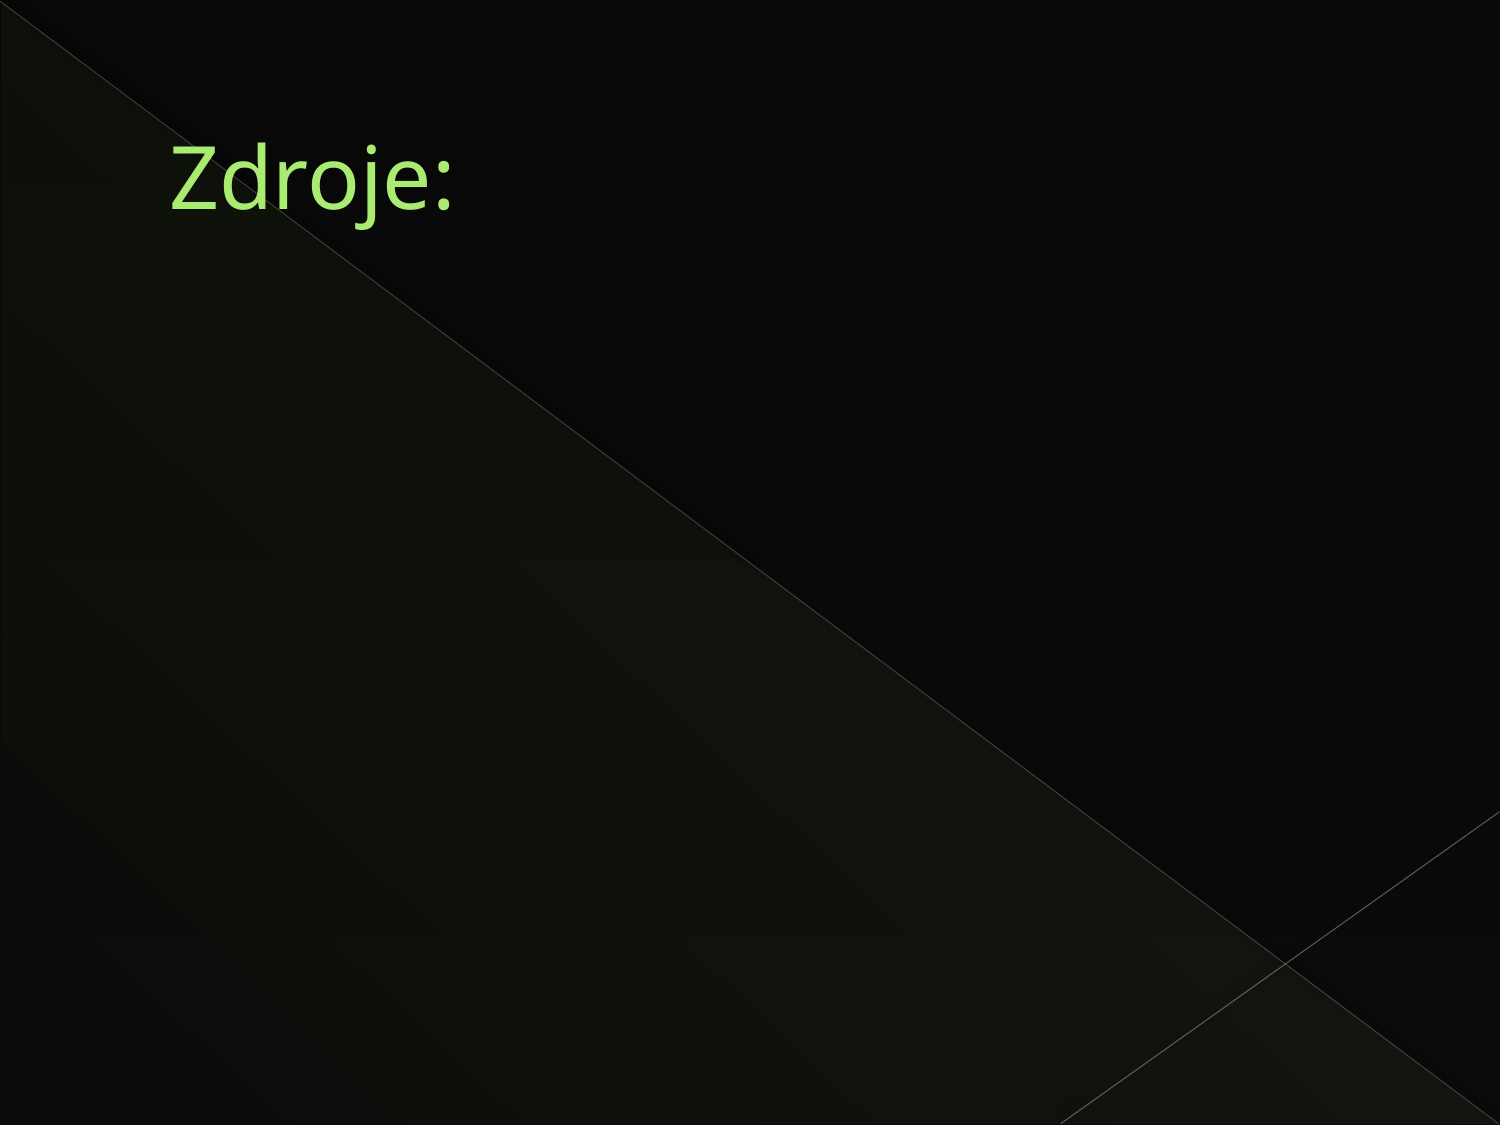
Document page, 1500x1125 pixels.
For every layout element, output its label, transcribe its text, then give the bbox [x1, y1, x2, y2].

title Zdroje: [75, 105, 1500, 243]
